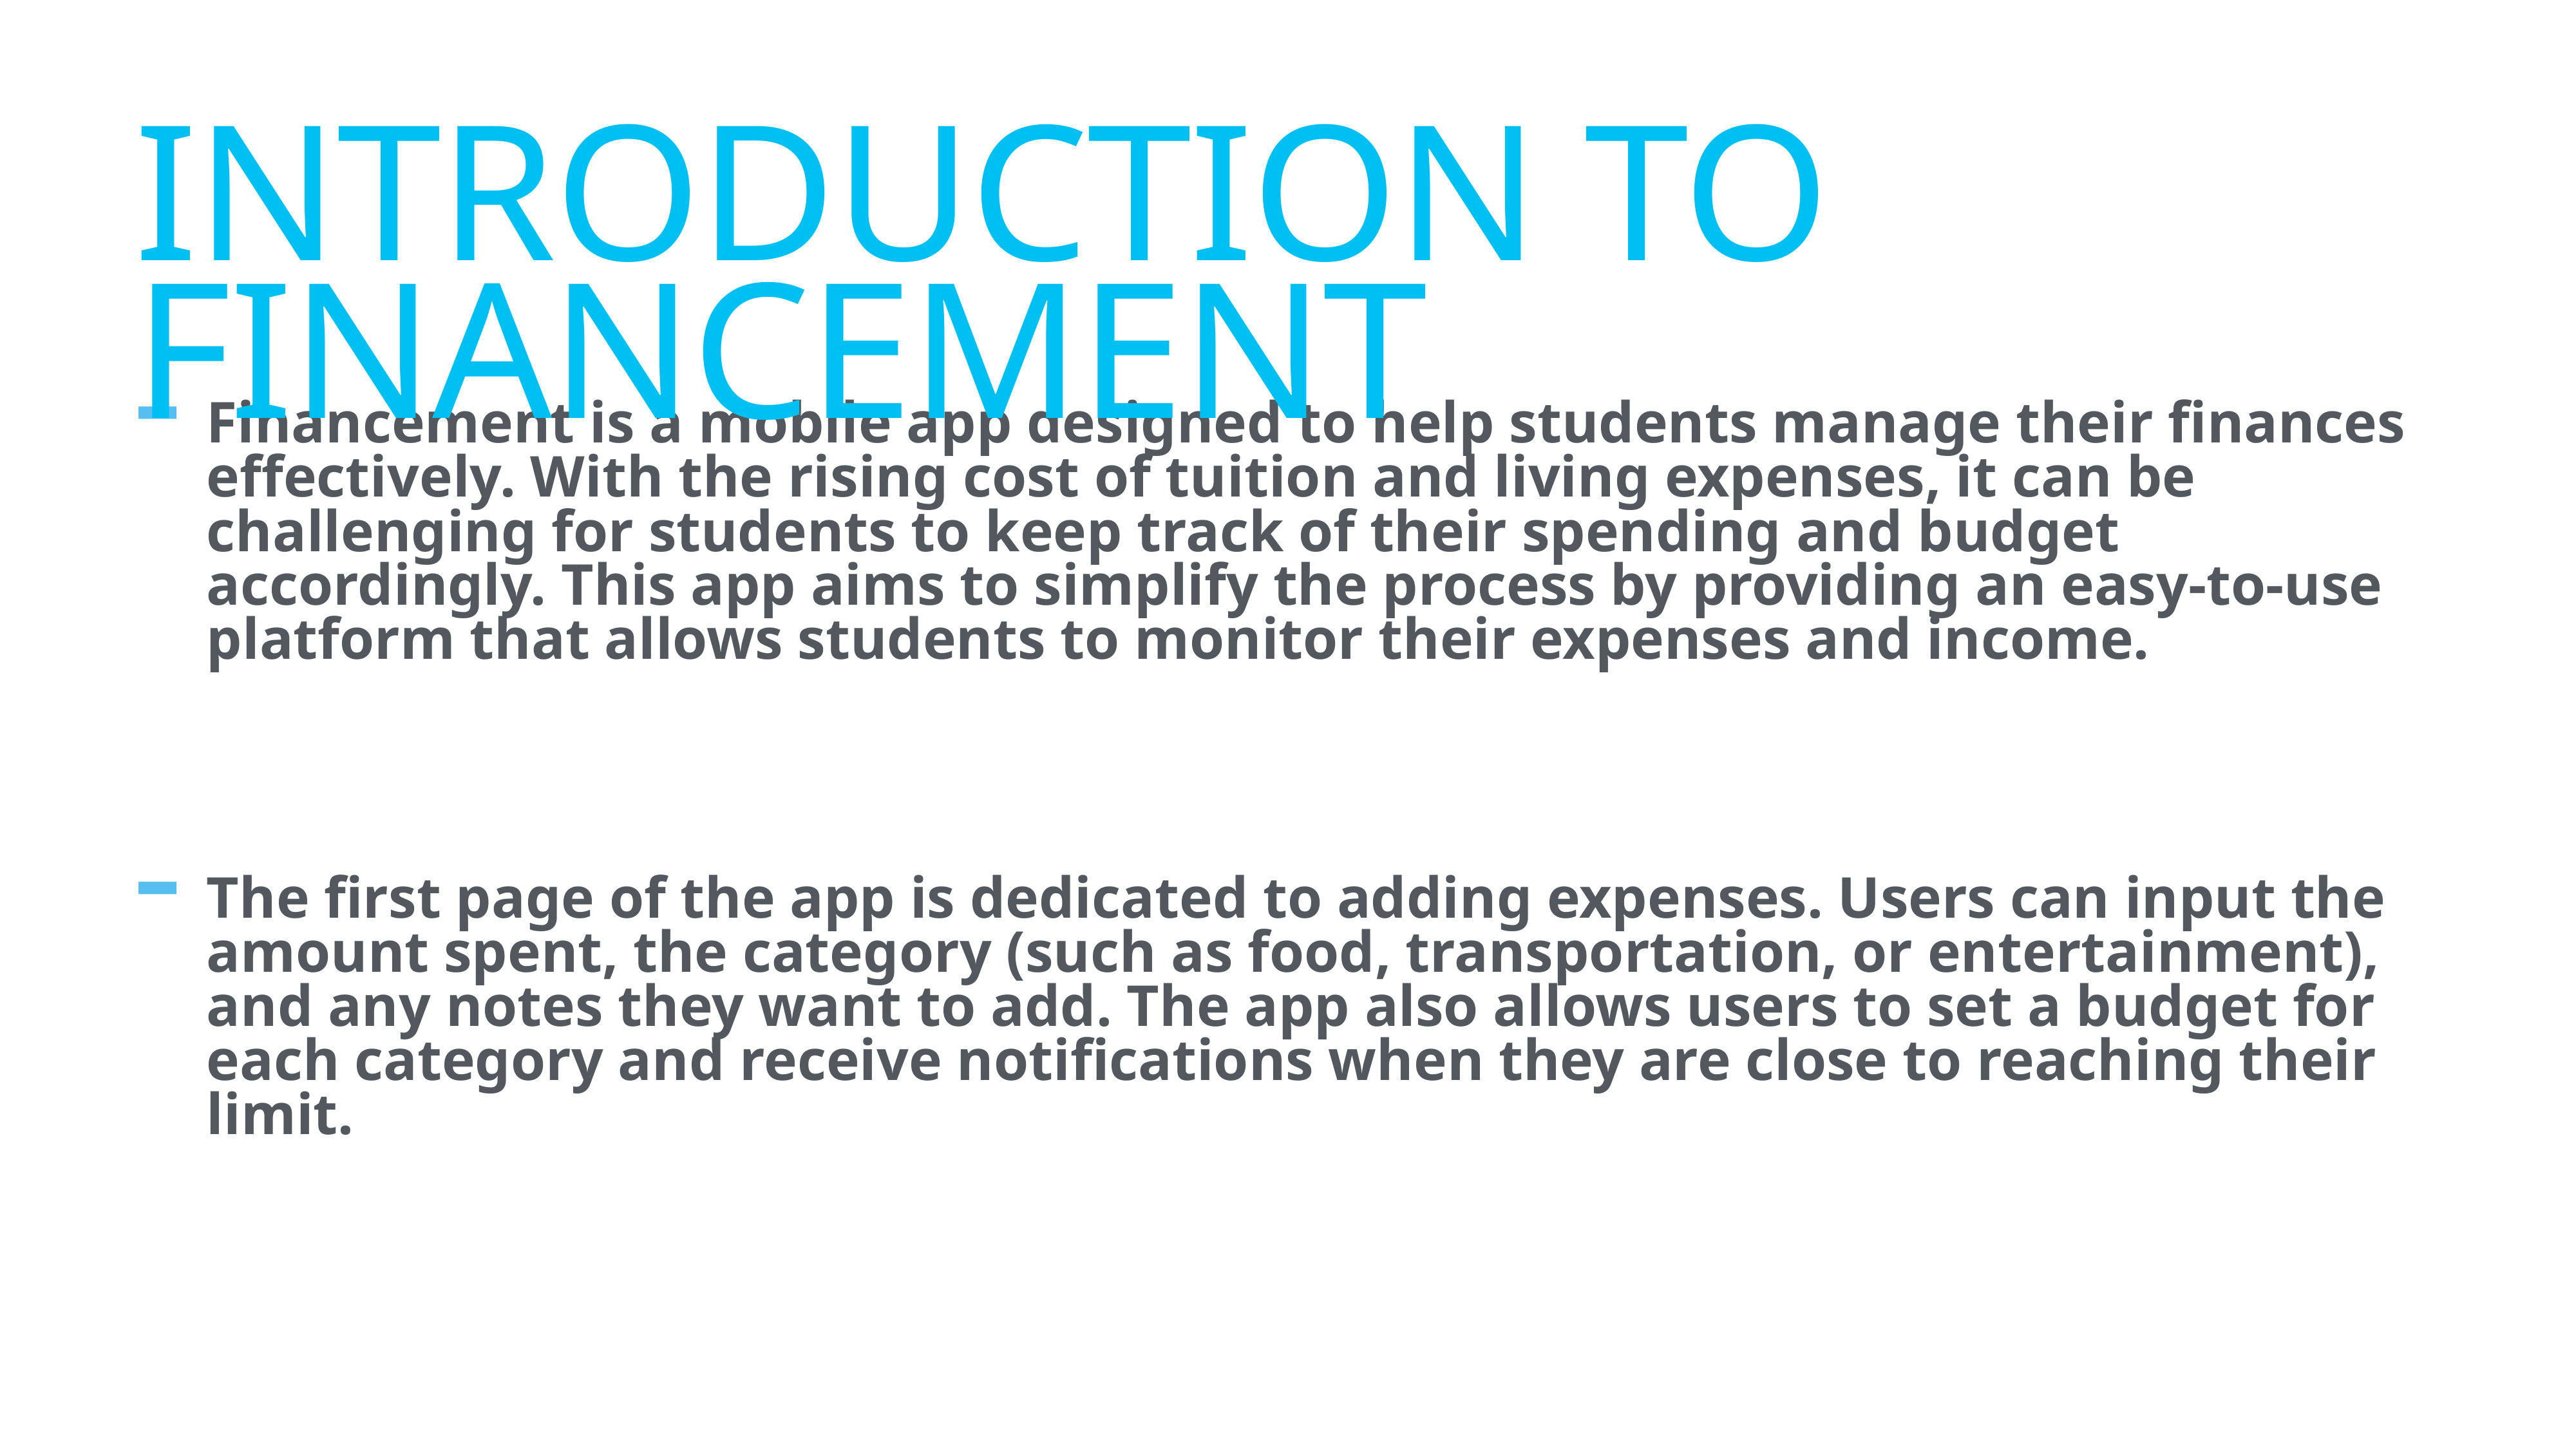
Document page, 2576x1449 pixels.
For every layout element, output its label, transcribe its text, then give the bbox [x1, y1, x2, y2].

title Introduction to Financement [128, 128, 2448, 372]
list Financement is a mobile app designed to help students manage their finances effectively. With the rising cost of tuition and living expenses, it can be challenging for students to keep track of their spending and budget accordingly. This app aims to simplify the process by providing an easy-to-use platform that allows students to monitor their expenses and income. The first page of the app is dedicated to adding expenses. Users can input the amount spent, the category (such as food, transportation, or entertainment), and any notes they want to add. The app also allows users to set a budget for each category and receive notifications when they are close to reaching their limit. [128, 393, 2448, 1321]
